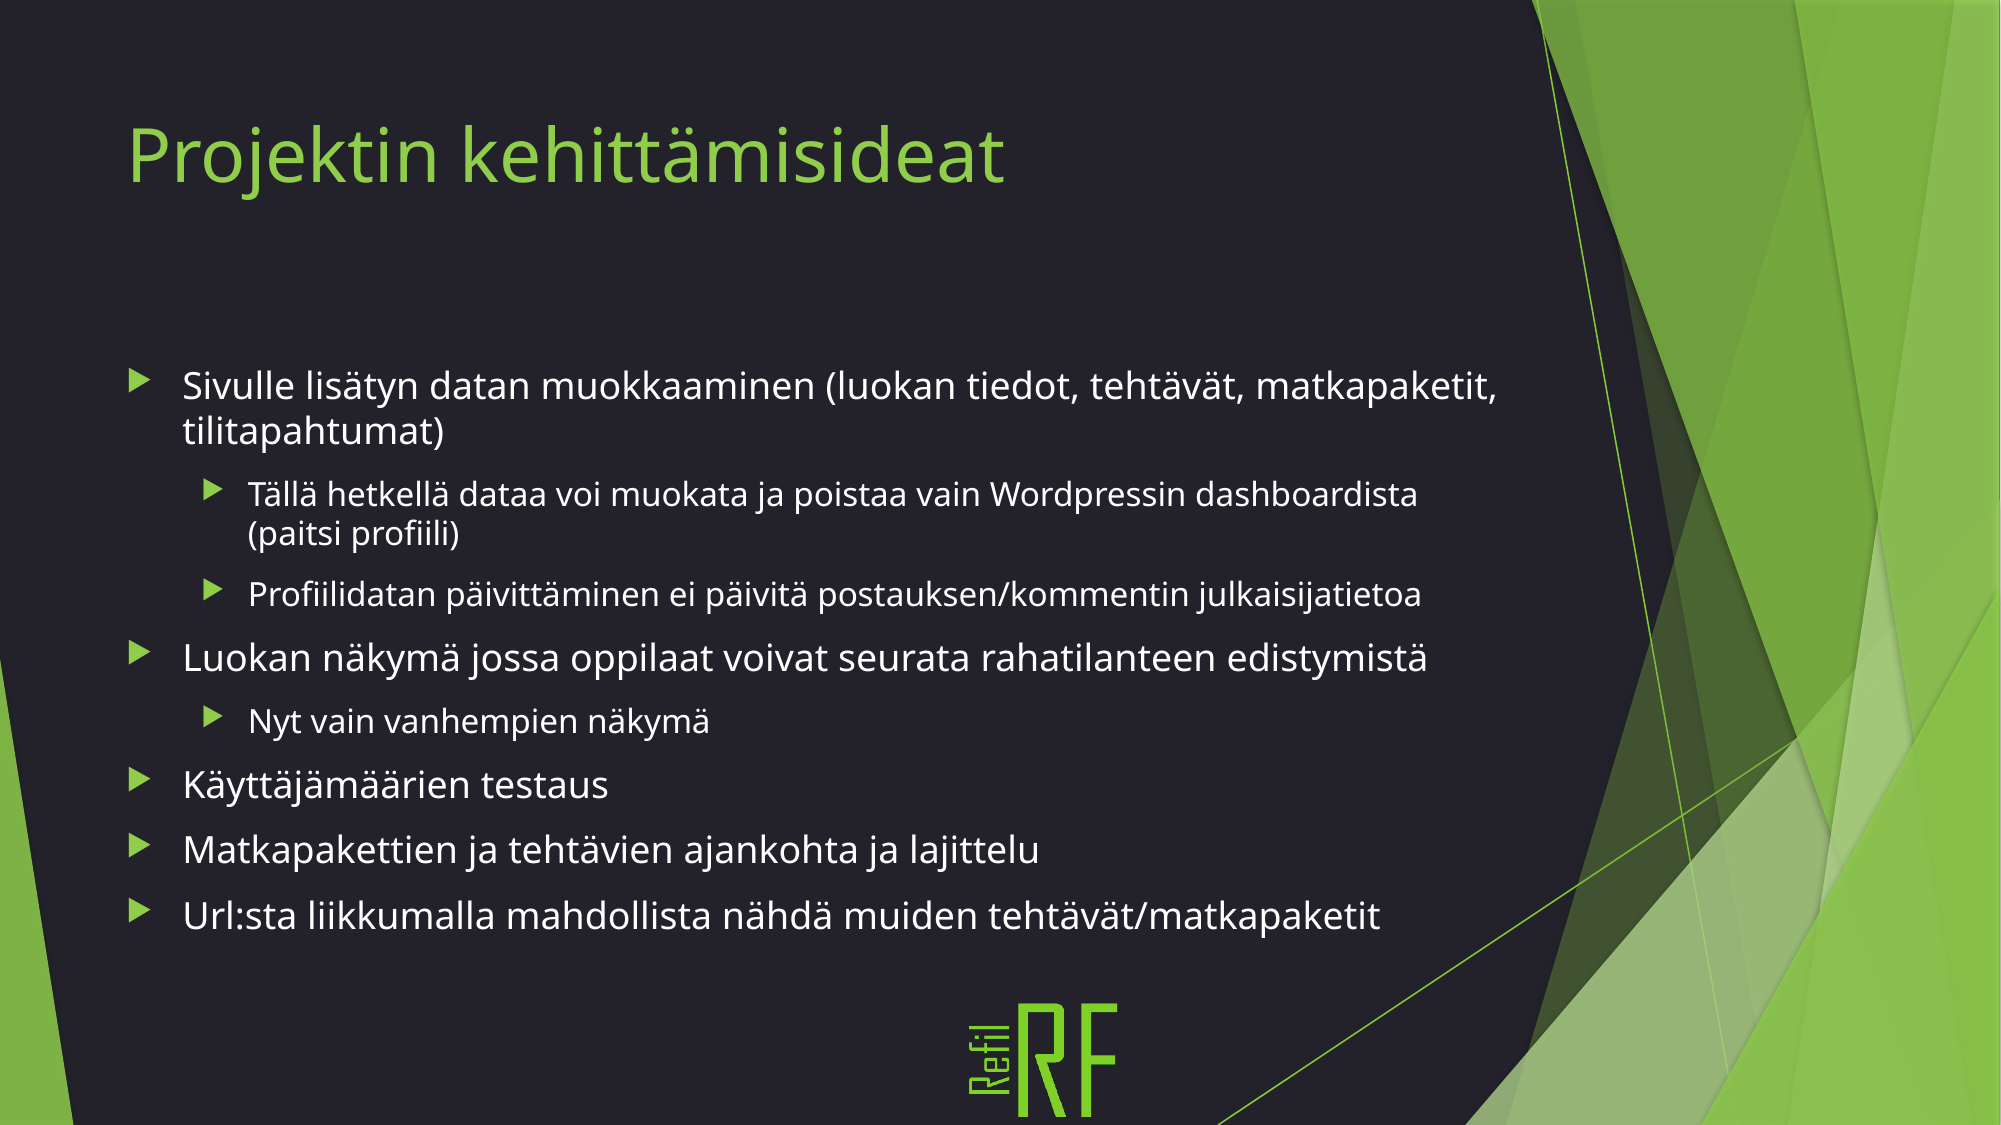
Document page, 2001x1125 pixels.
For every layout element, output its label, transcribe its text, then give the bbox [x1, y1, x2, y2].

title Projektin kehittämisideat [111, 99, 1522, 317]
picture [956, 990, 1128, 1125]
list Sivulle lisätyn datan muokkaaminen (luokan tiedot, tehtävät, matkapaketit, tilitapahtumat) Tällä hetkellä dataa voi muokata ja poistaa vain Wordpressin dashboardista (paitsi profiili) Profiilidatan päivittäminen ei päivitä postauksen/kommentin julkaisijatietoa Luokan näkymä jossa oppilaat voivat seurata rahatilanteen edistymistä Nyt vain vanhempien näkymä Käyttäjämäärien testaus Matkapakettien ja tehtävien ajankohta ja lajittelu Url:sta liikkumalla mahdollista nähdä muiden tehtävät/matkapaketit [111, 354, 1522, 992]
